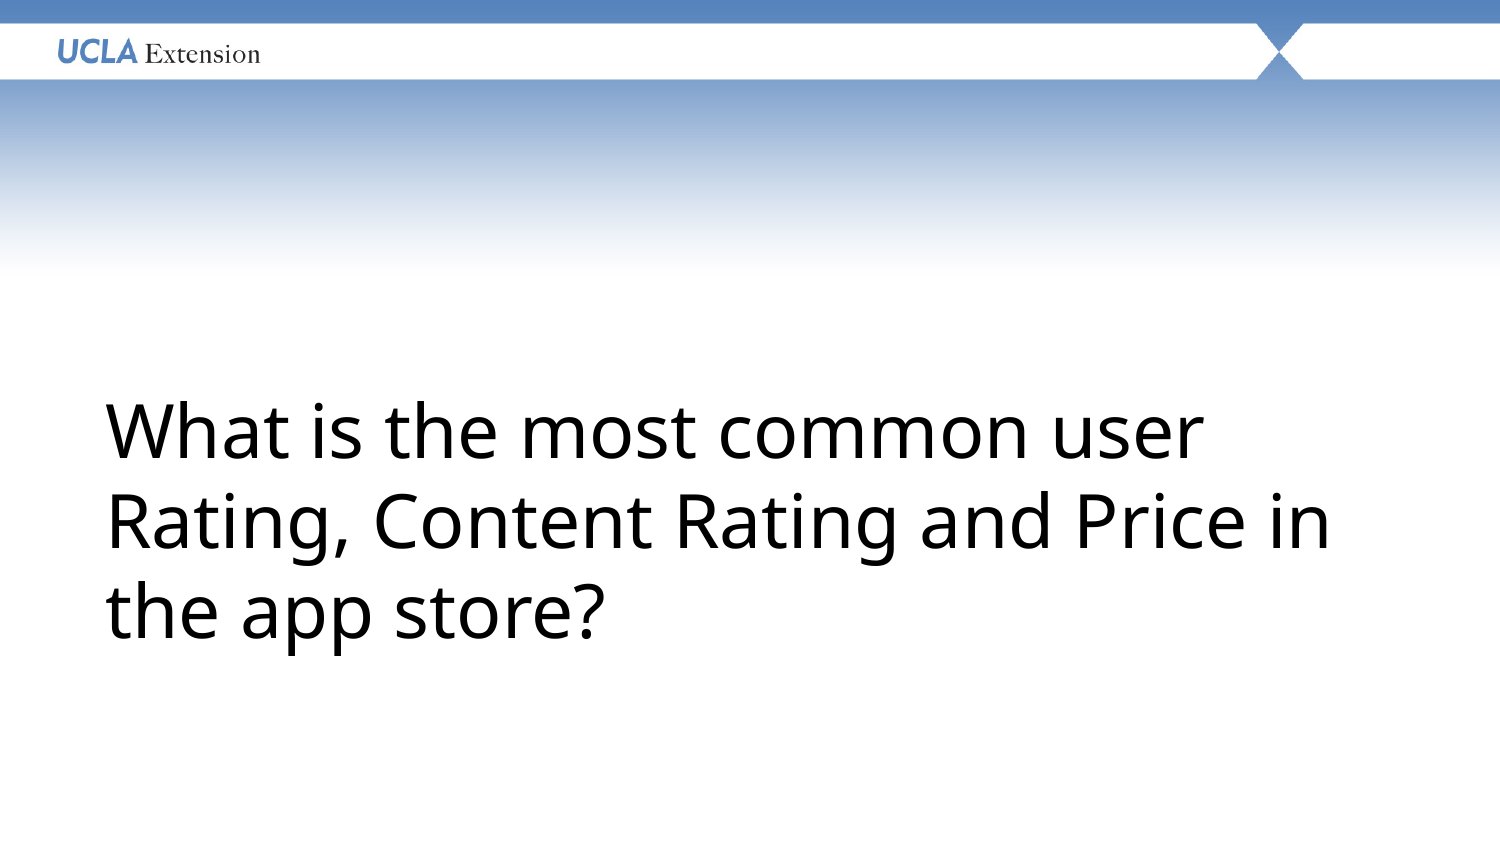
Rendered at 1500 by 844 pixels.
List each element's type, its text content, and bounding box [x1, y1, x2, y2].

text_box What is the most common user Rating, Content Rating and Price in the app store? [90, 276, 1409, 747]
picture [0, 0, 1500, 276]
